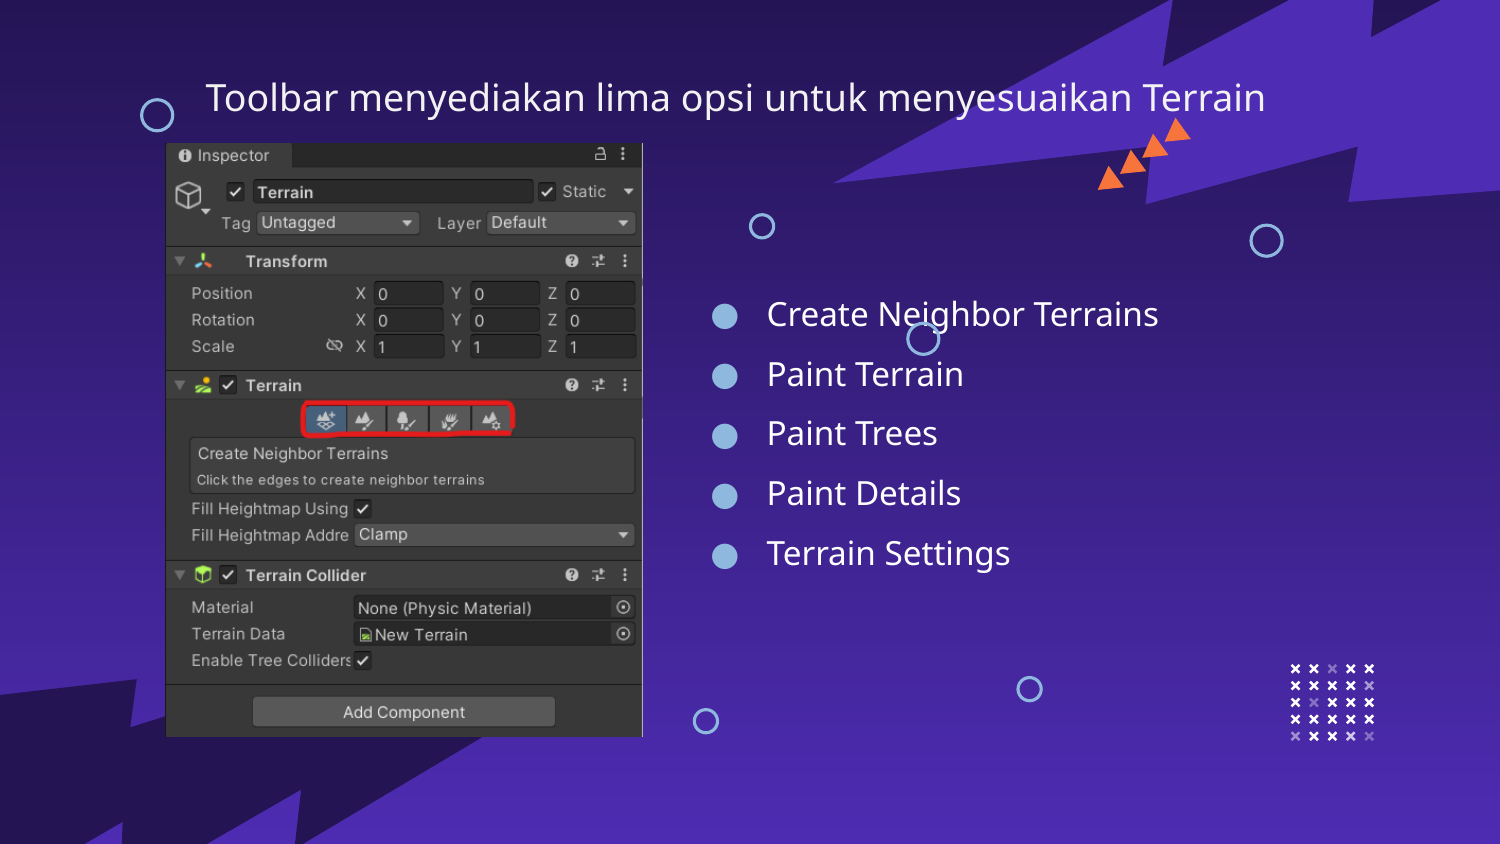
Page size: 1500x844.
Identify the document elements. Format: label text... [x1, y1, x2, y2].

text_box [141, 99, 1378, 745]
picture [165, 143, 644, 737]
text_box Toolbar menyediakan lima opsi untuk menyesuaikan Terrain [75, 49, 1398, 144]
